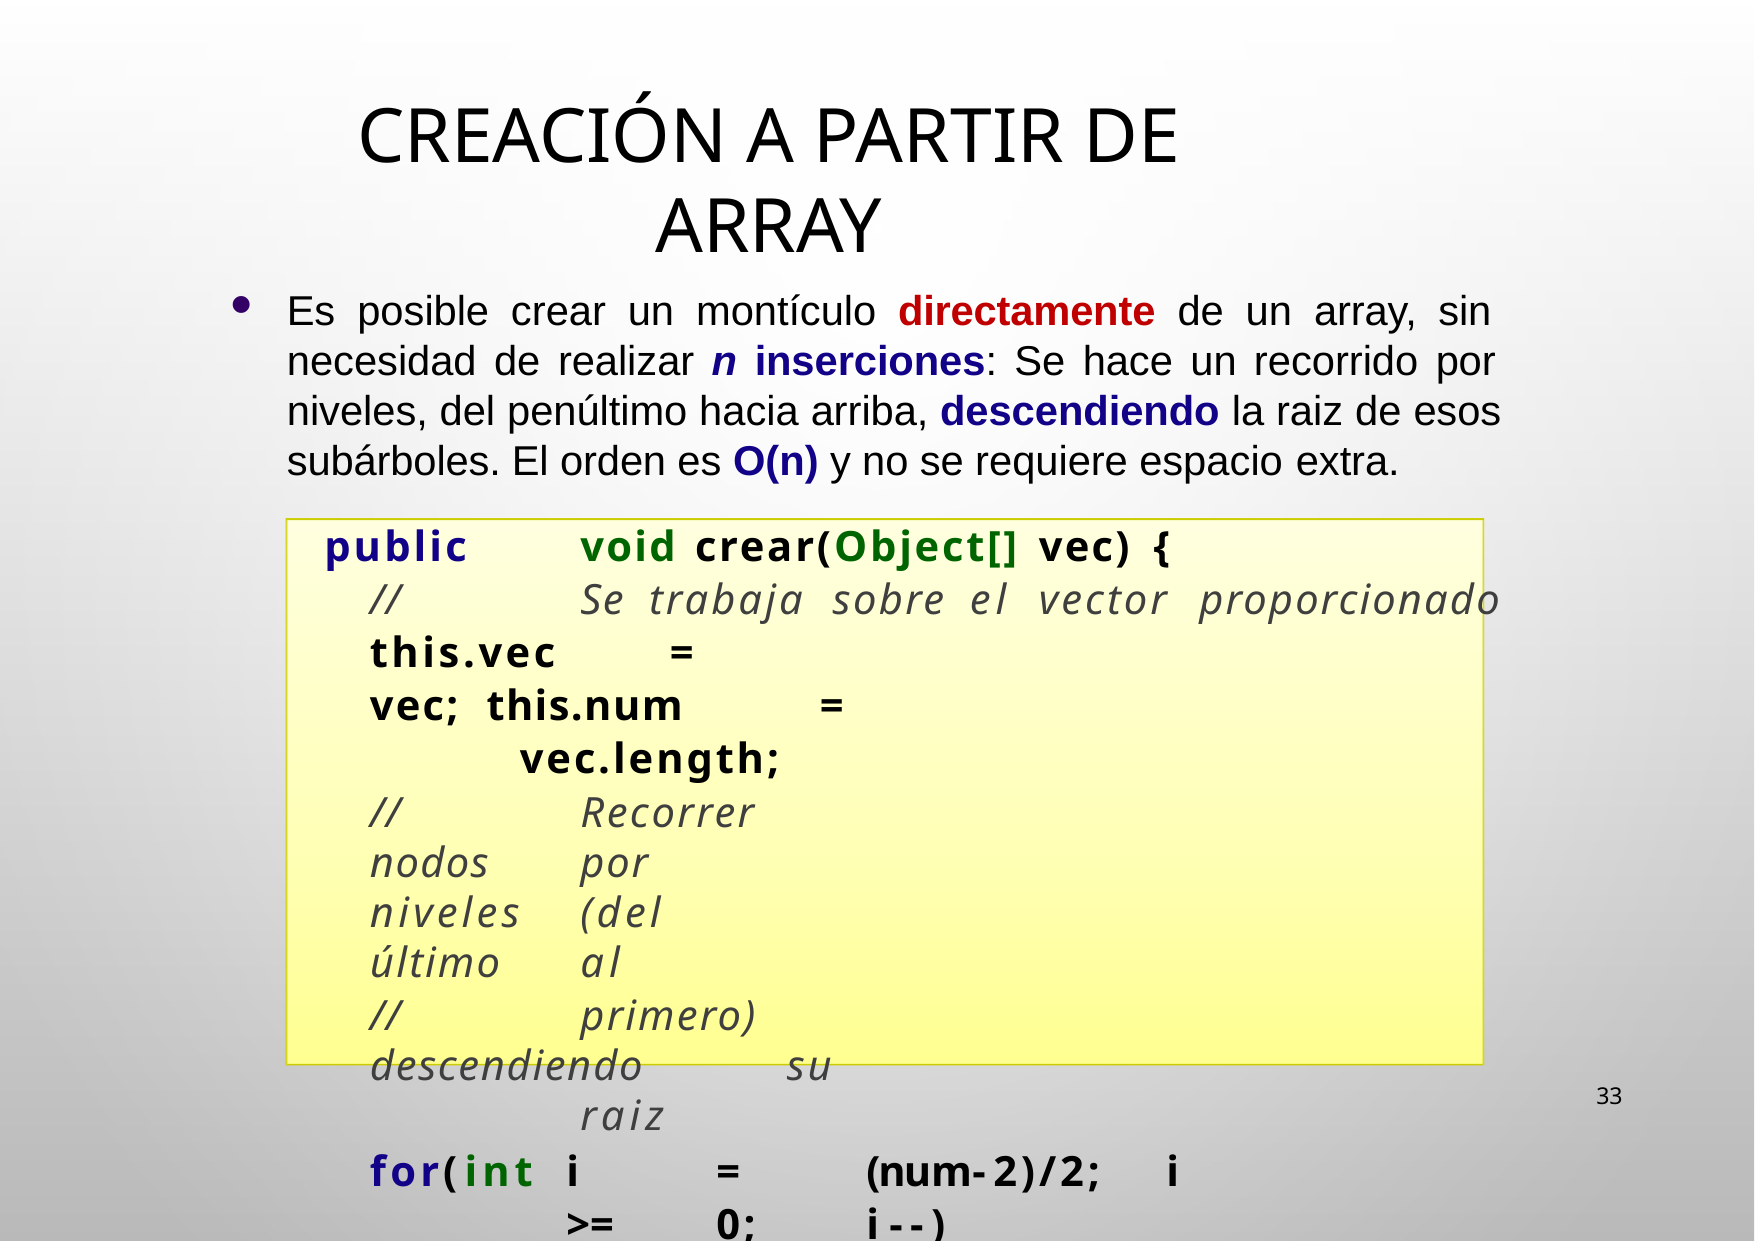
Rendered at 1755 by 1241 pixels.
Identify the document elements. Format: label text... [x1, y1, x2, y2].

text_box Es posible crear un montículo directamente de un array, sin necesidad de realizar n inserciones: Se hace un recorrido por niveles, del penúltimo hacia arriba, descendiendo la raiz de esos subárboles. El orden es O(n) y no se requiere espacio extra. public void crear(Object[] vec) { // Se trabaja sobre el vector proporcionado this.vec = vec; this.num = vec.length; // Recorrer nodos por niveles (del último al // primero) descendiendo su raiz for(int i = (num‐2)/2; i >= 0; i‐‐) { descender(i); } } [228, 281, 1514, 1241]
slide_number 33 [1514, 737, 1623, 1241]
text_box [285, 518, 1485, 1066]
title Creación a partir de array [283, 72, 1253, 281]
picture [0, 0, 1755, 1241]
